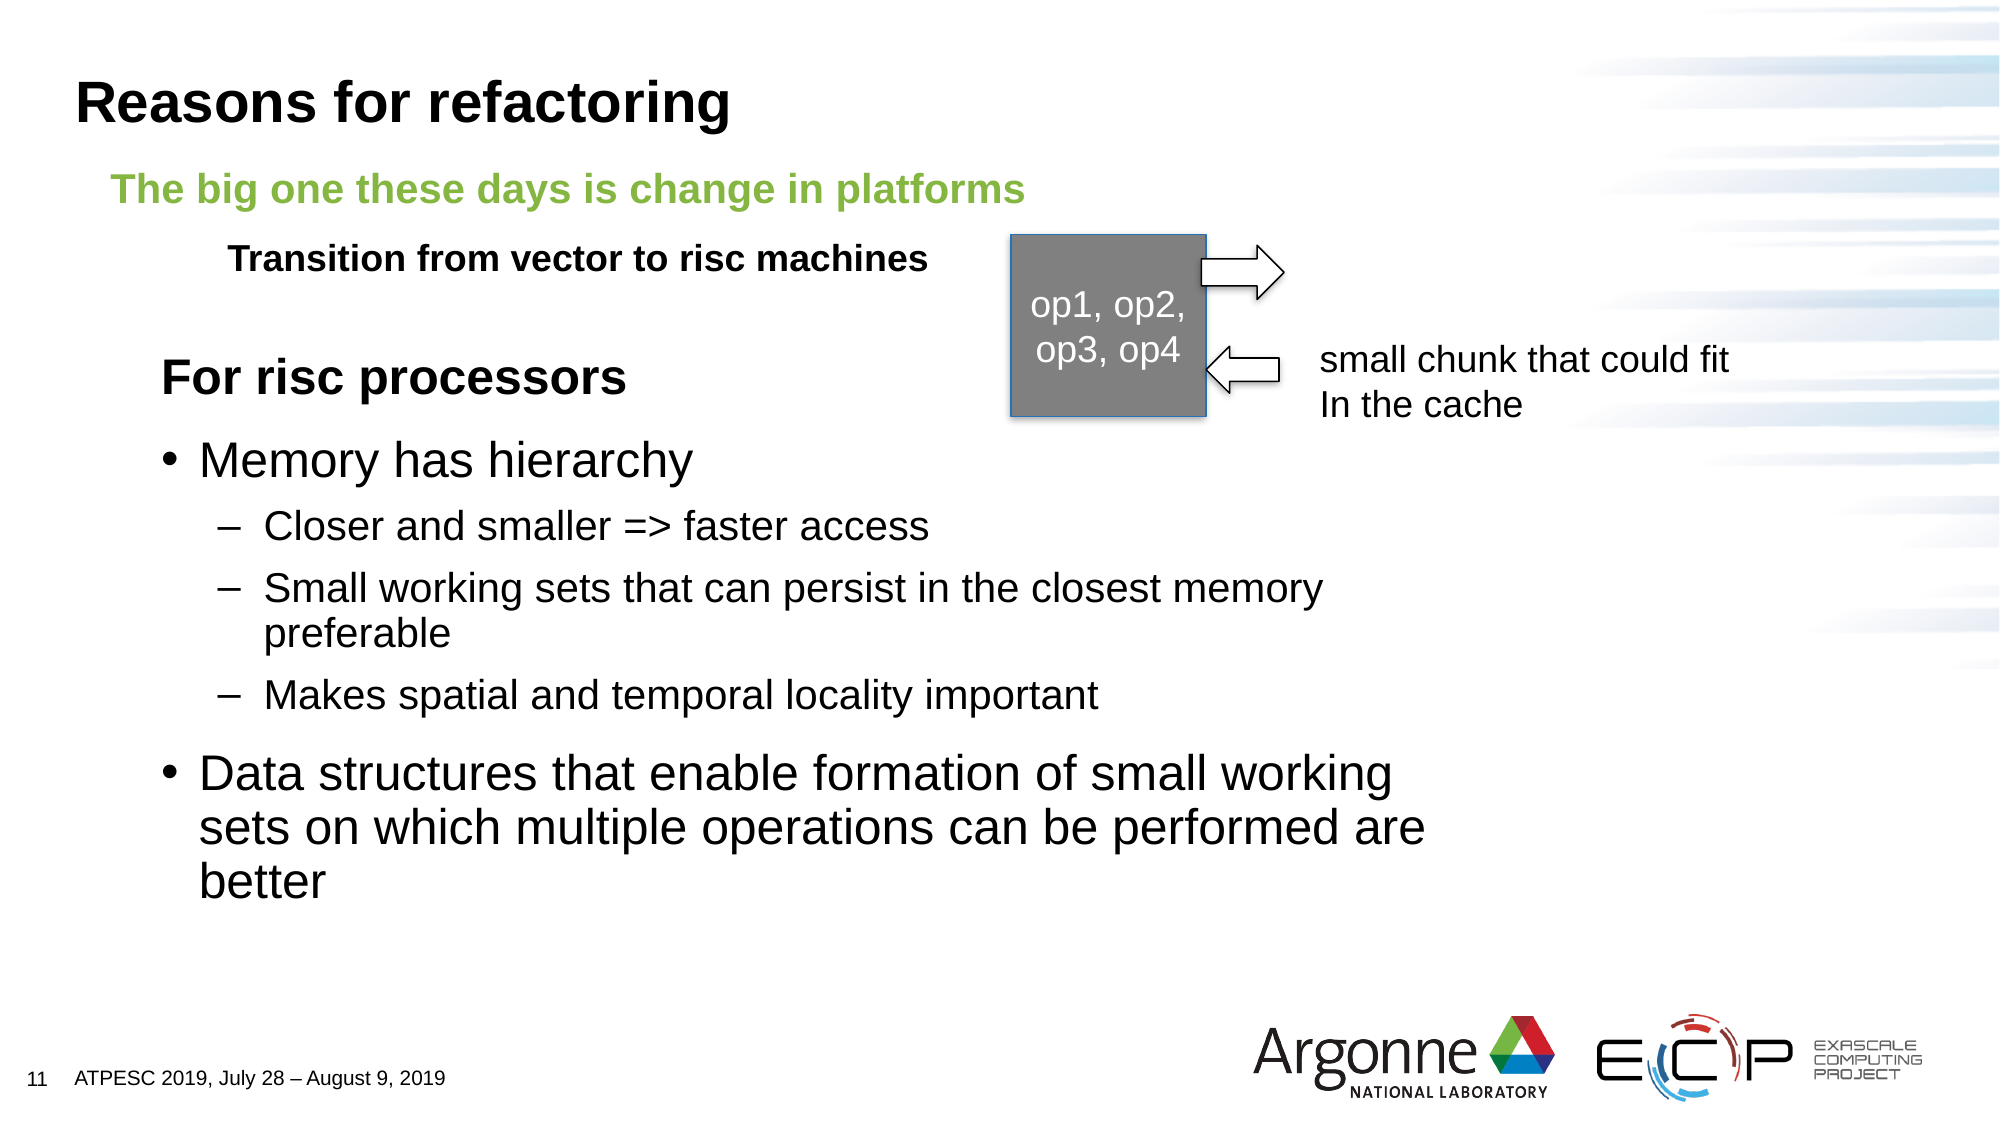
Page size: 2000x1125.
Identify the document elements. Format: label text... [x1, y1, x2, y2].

list For risc processors Memory has hierarchy Closer and smaller => faster access Small working sets that can persist in the closest memory preferable Makes spatial and temporal locality important Data structures that enable formation of small working sets on which multiple operations can be performed are better [145, 343, 1501, 996]
picture [1597, 1014, 1922, 1102]
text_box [1010, 234, 1758, 435]
picture [1253, 1016, 1555, 1098]
list The big one these days is change in platforms [95, 159, 1927, 242]
text_box Transition from vector to risc machines [227, 234, 1008, 344]
title Reasons for refactoring [59, 67, 1927, 152]
picture [1531, 0, 2000, 669]
